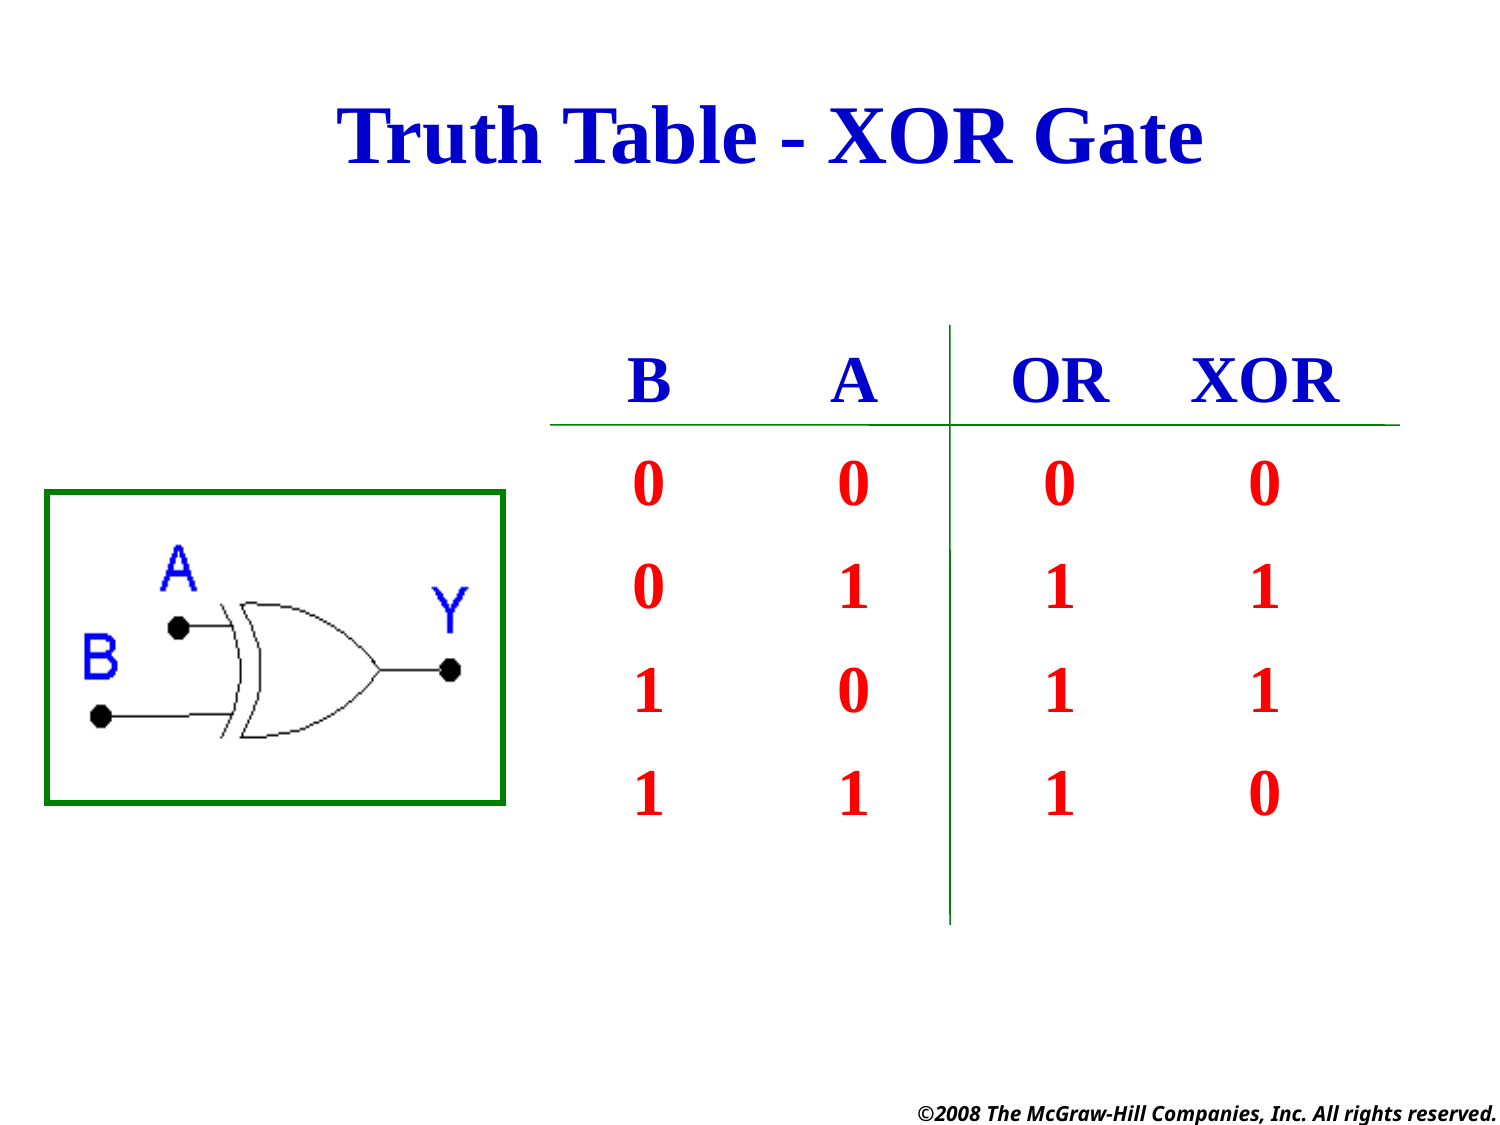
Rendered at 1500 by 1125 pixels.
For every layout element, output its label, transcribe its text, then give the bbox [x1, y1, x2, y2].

text_box Truth Table - XOR Gate [112, 0, 1388, 188]
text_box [530, 340, 1500, 1125]
picture [49, 495, 501, 801]
